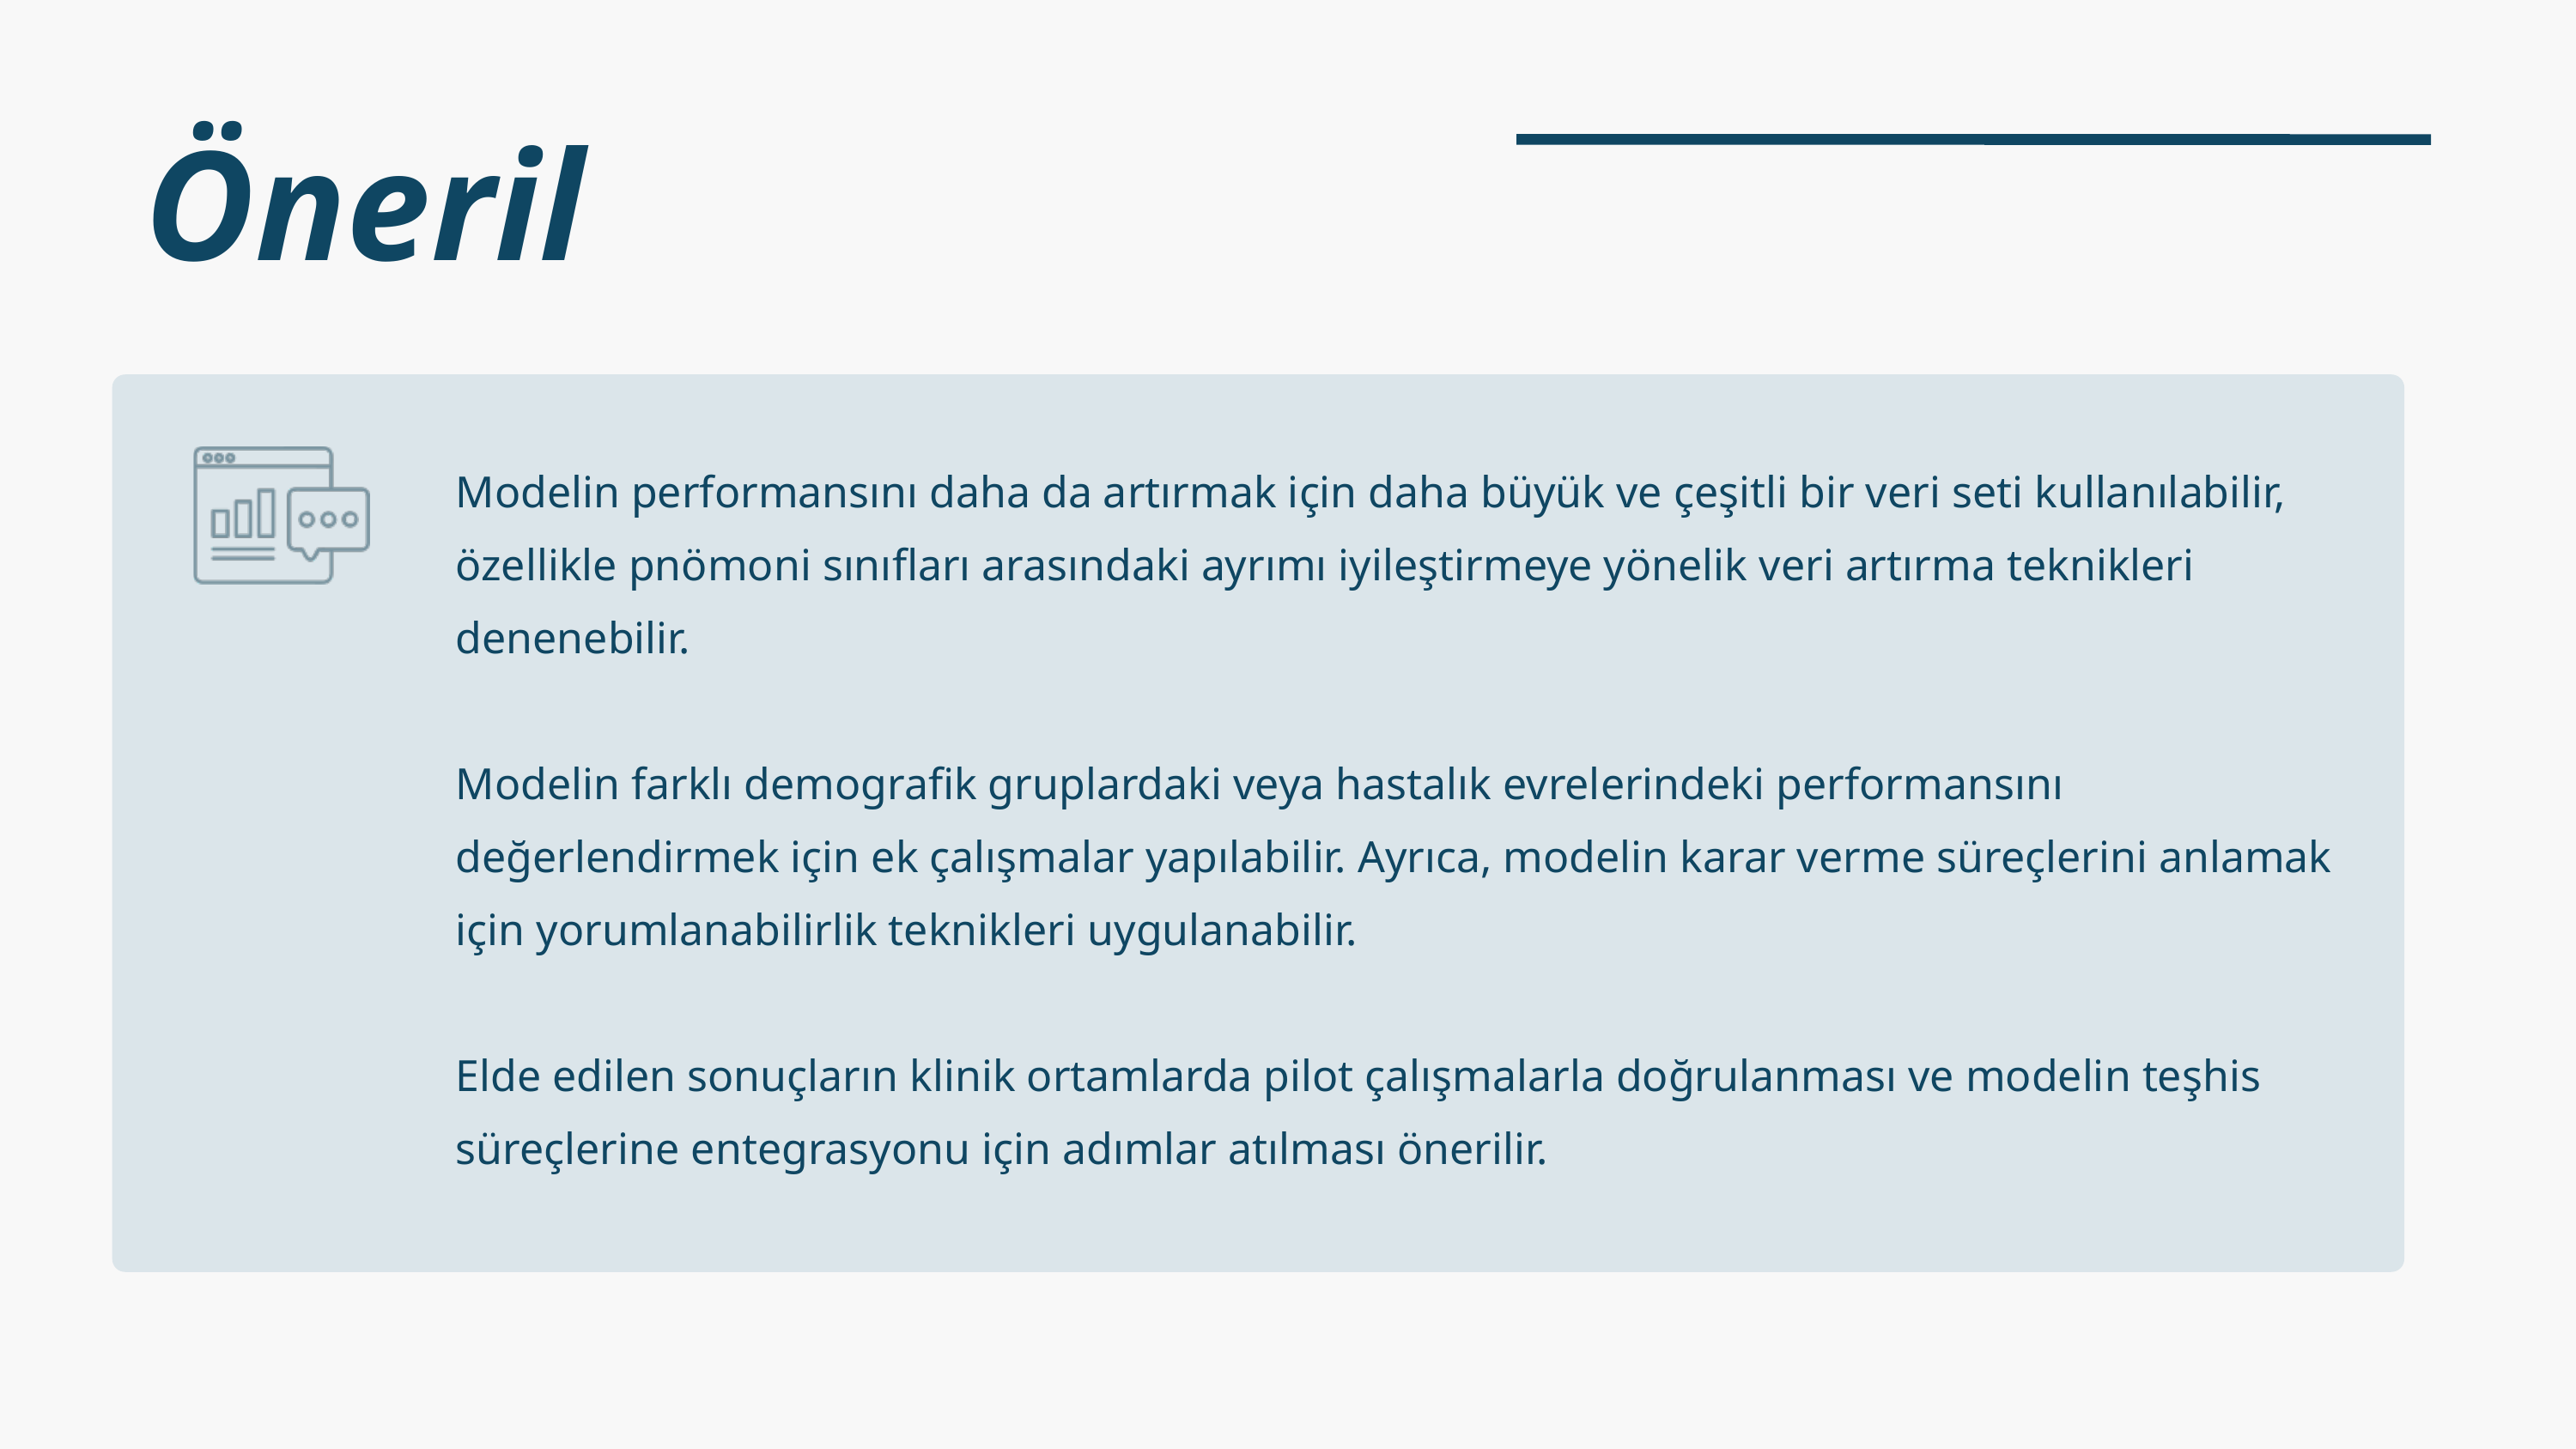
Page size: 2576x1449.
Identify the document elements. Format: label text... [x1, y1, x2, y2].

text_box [112, 373, 2405, 1272]
text_box Öneriler [144, 79, 616, 371]
